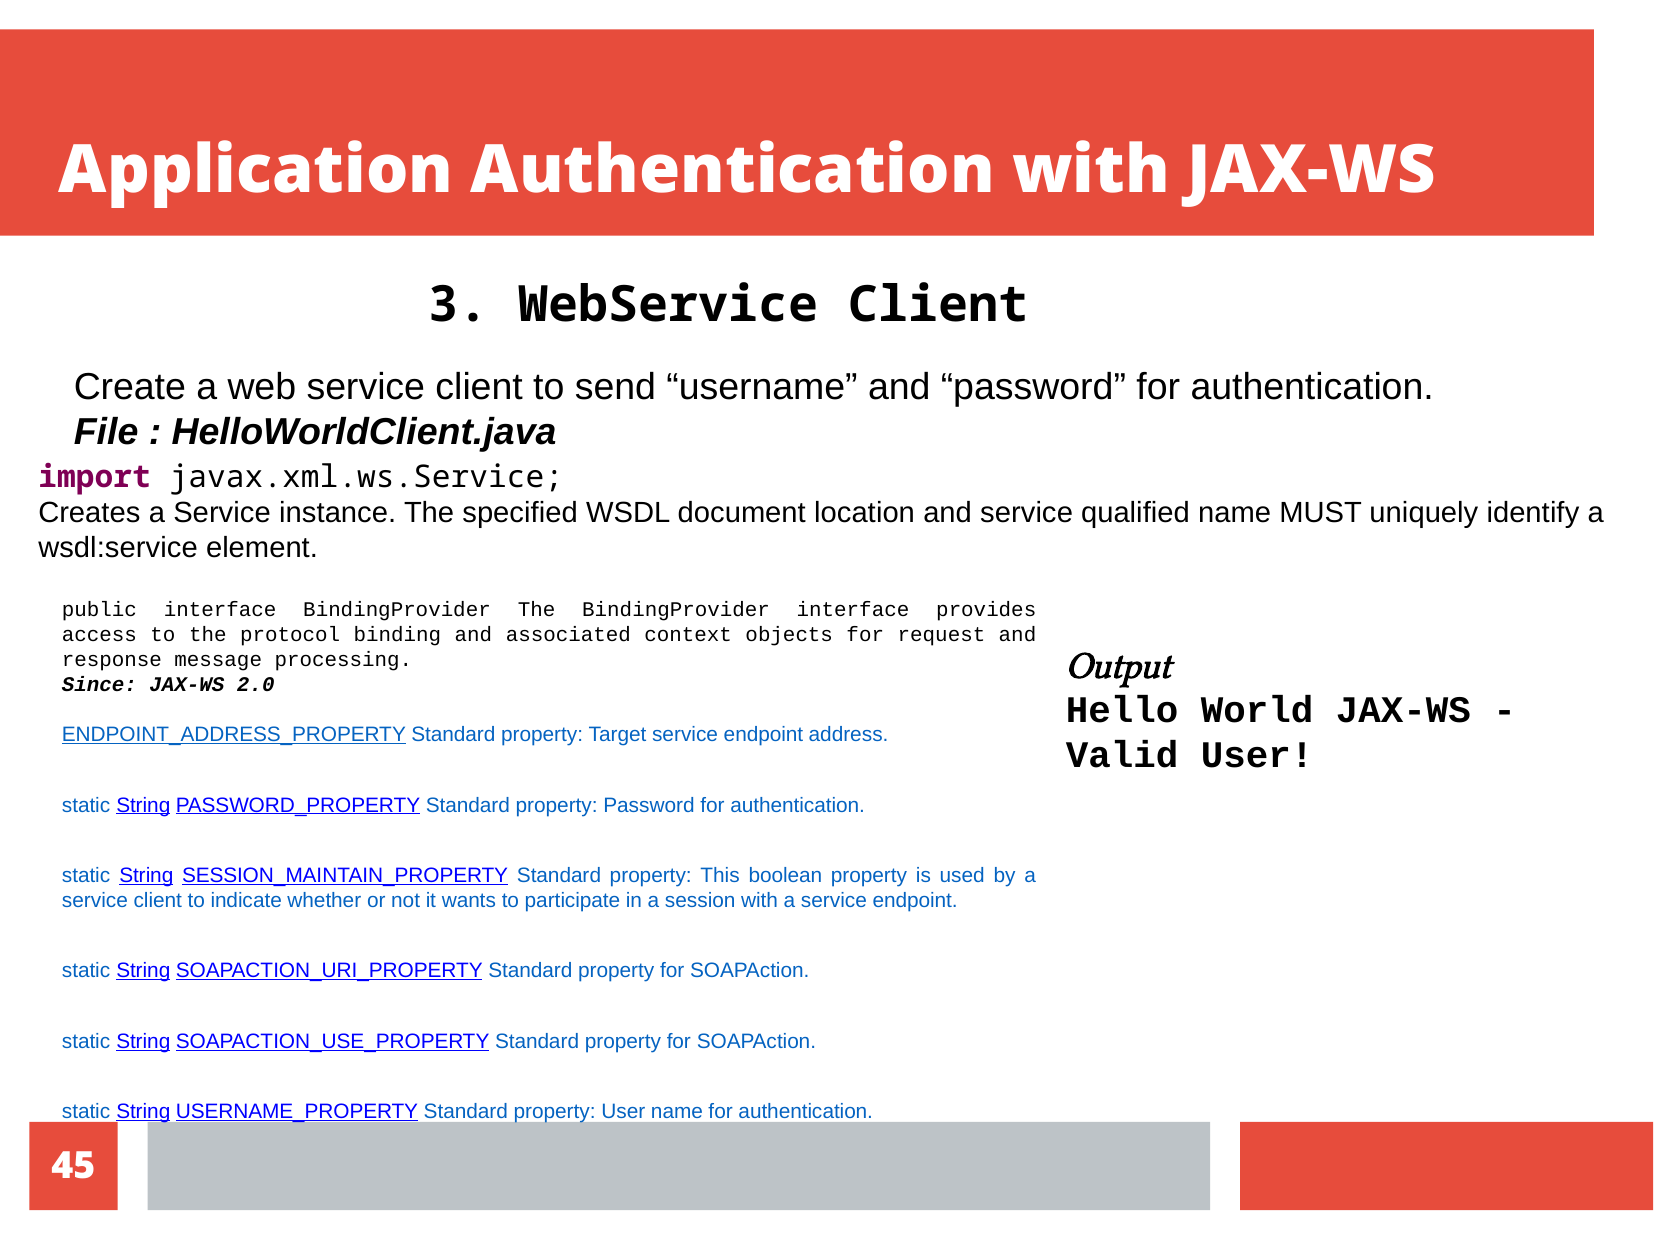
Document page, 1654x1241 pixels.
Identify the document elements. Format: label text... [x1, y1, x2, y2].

text_box import javax.xml.ws.Service; Creates a Service instance. The specified WSDL document location and service qualified name MUST uniquely identify a wsdl:service element. [23, 448, 1630, 590]
text_box public interface BindingProvider The BindingProvider interface provides access to the protocol binding and associated context objects for request and response message processing. Since: JAX-WS 2.0 ENDPOINT_ADDRESS_PROPERTY Standard property: Target service endpoint address. static String PASSWORD_PROPERTY Standard property: Password for authentication. static String SESSION_MAINTAIN_PROPERTY Standard property: This boolean property is used by a service client to indicate whether or not it wants to participate in a session with a service endpoint. static String SOAPACTION_URI_PROPERTY Standard property for SOAPAction. static String SOAPACTION_USE_PROPERTY Standard property for SOAPAction. static String USERNAME_PROPERTY Standard property: User name for authentication. [47, 588, 1051, 1181]
text_box Application Authentication with JAX-WS [58, 58, 1594, 207]
text_box Output Hello World JAX-WS - Valid User! [1051, 632, 1654, 839]
text_box Create a web service client to send “username” and “password” for authentication. File : HelloWorldClient.java [59, 354, 1571, 448]
text_box 10 [29, 1121, 118, 1211]
text_box 3. WebService Client [413, 219, 1299, 340]
